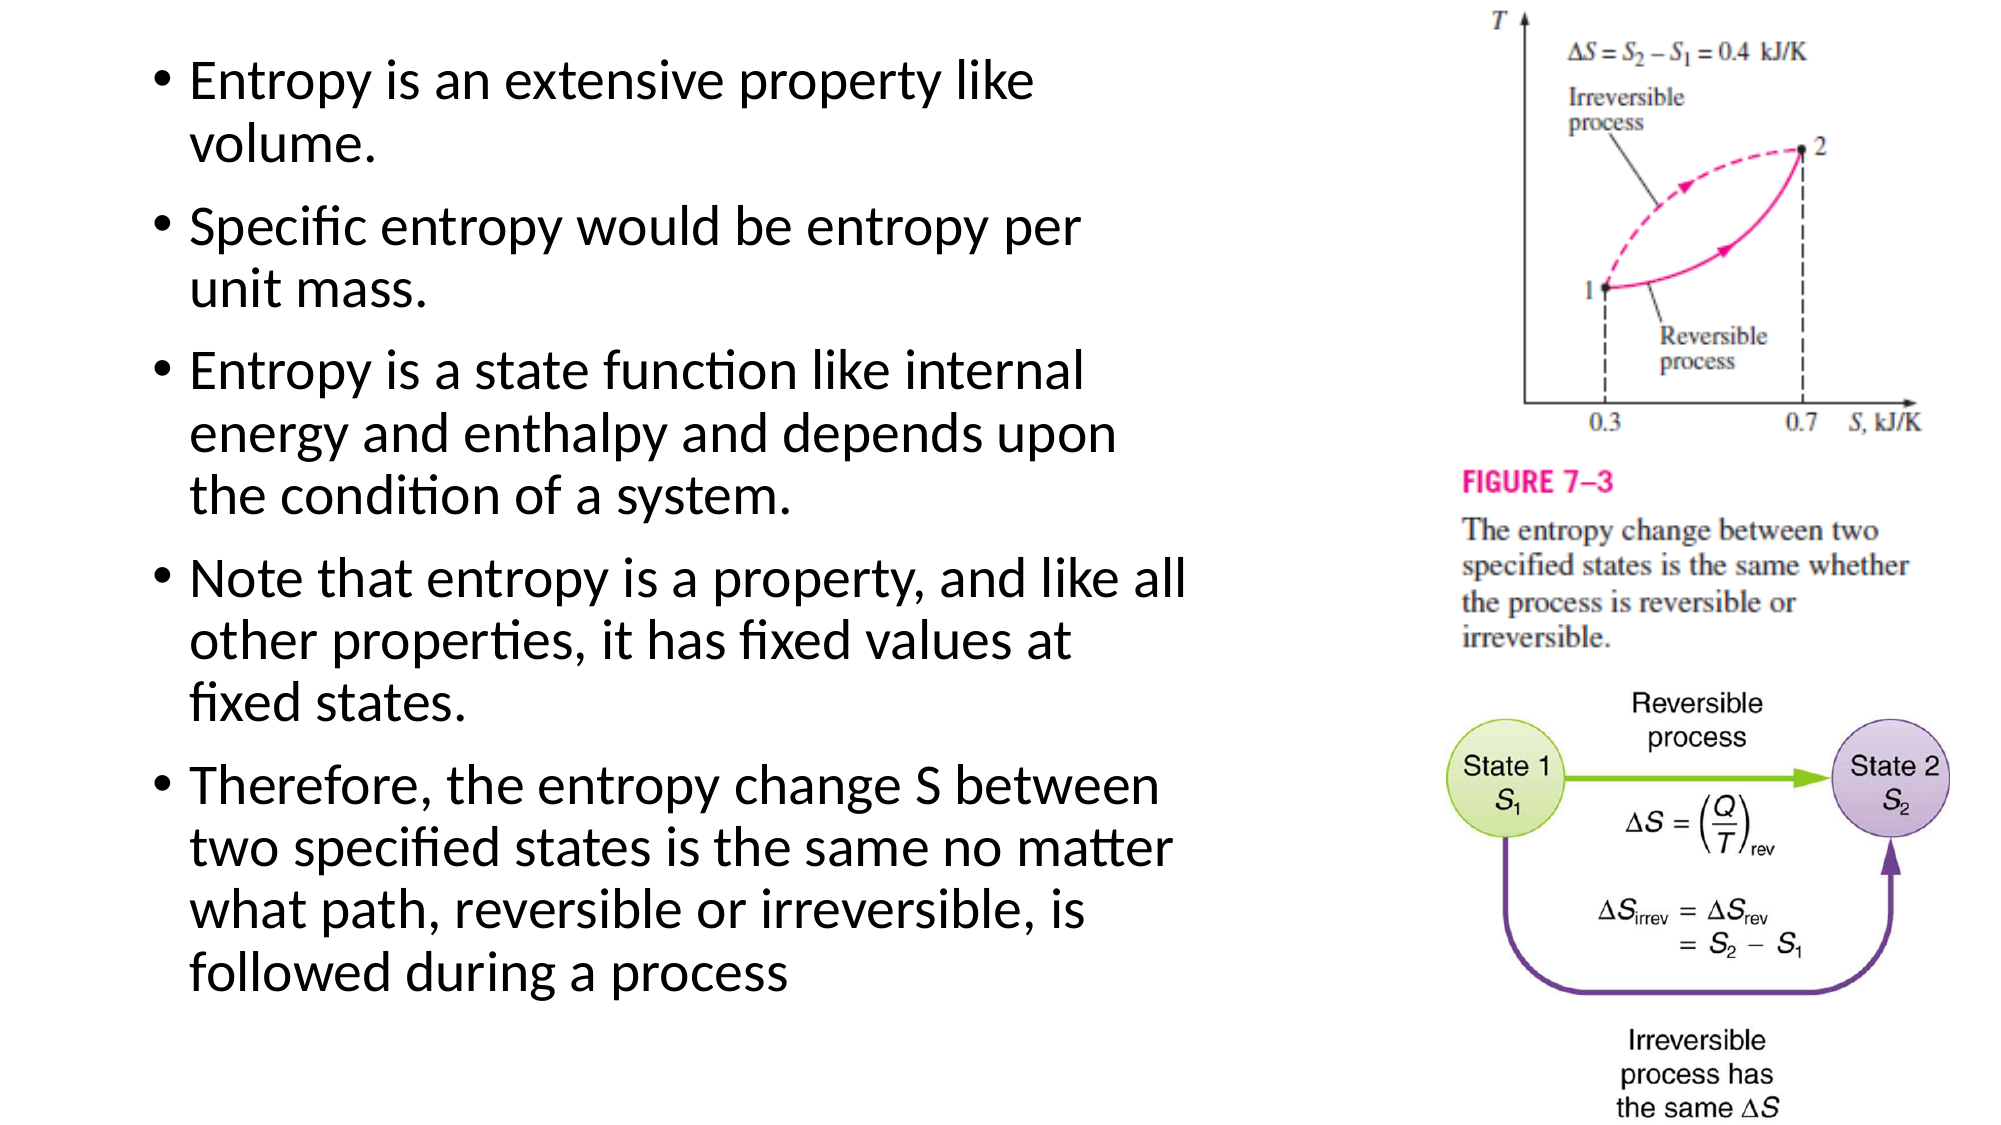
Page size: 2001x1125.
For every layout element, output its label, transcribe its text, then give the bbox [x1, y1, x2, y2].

picture [1446, 0, 1930, 660]
picture [1446, 686, 1950, 1125]
list Entropy is an extensive property like volume. Specific entropy would be entropy per unit mass. Entropy is a state function like internal energy and enthalpy and depends upon the condition of a system. Note that entropy is a property, and like all other properties, it has fixed values at fixed states. Therefore, the entropy change S between two specified states is the same no matter what path, reversible or irreversible, is followed during a process [137, 42, 1205, 1014]
